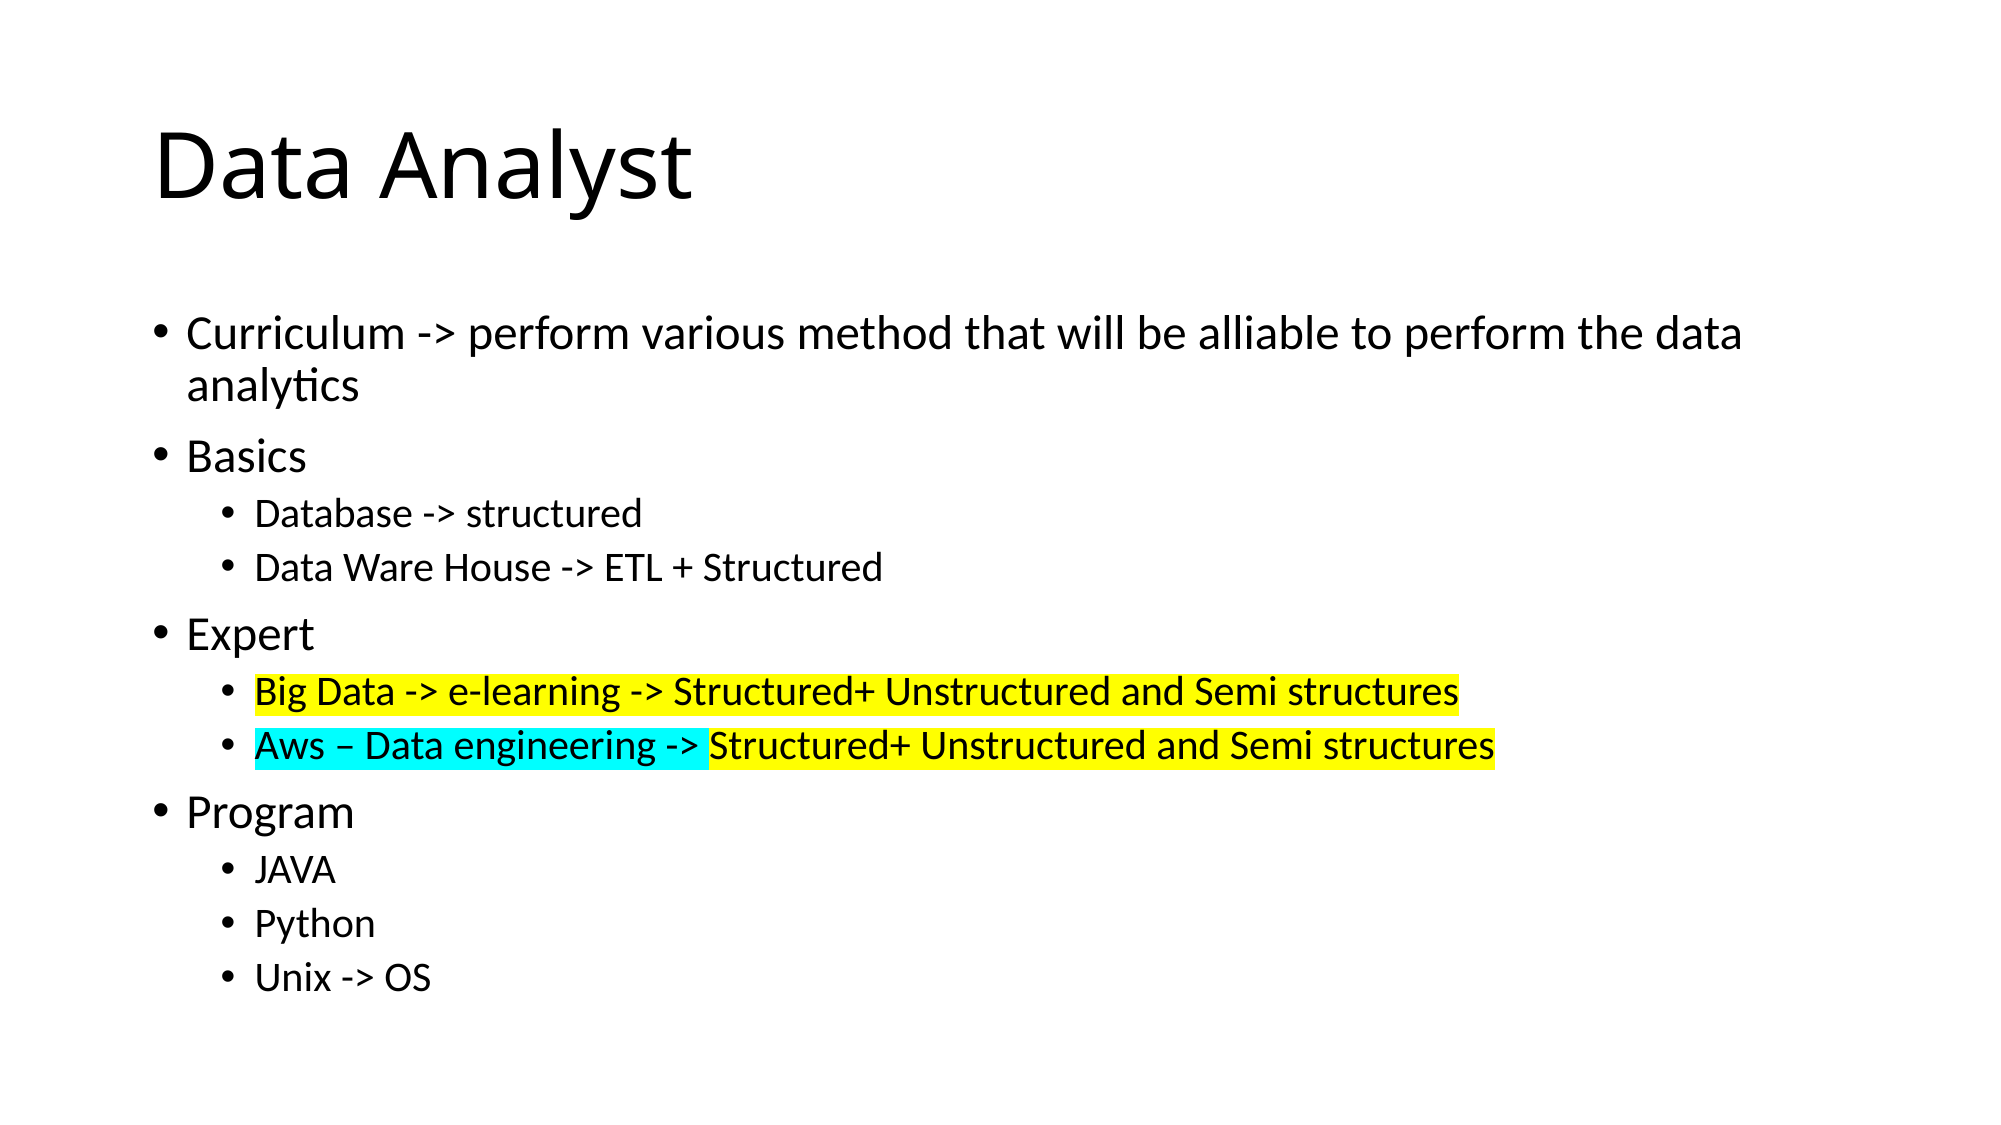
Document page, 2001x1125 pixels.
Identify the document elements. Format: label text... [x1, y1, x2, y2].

title Data Analyst [137, 59, 1863, 278]
list Curriculum -> perform various method that will be alliable to perform the data analytics Basics Database -> structured Data Ware House -> ETL + Structured Expert Big Data -> e-learning -> Structured+ Unstructured and Semi structures Aws – Data engineering -> Structured+ Unstructured and Semi structures Program JAVA Python Unix -> OS [137, 299, 1863, 1014]
